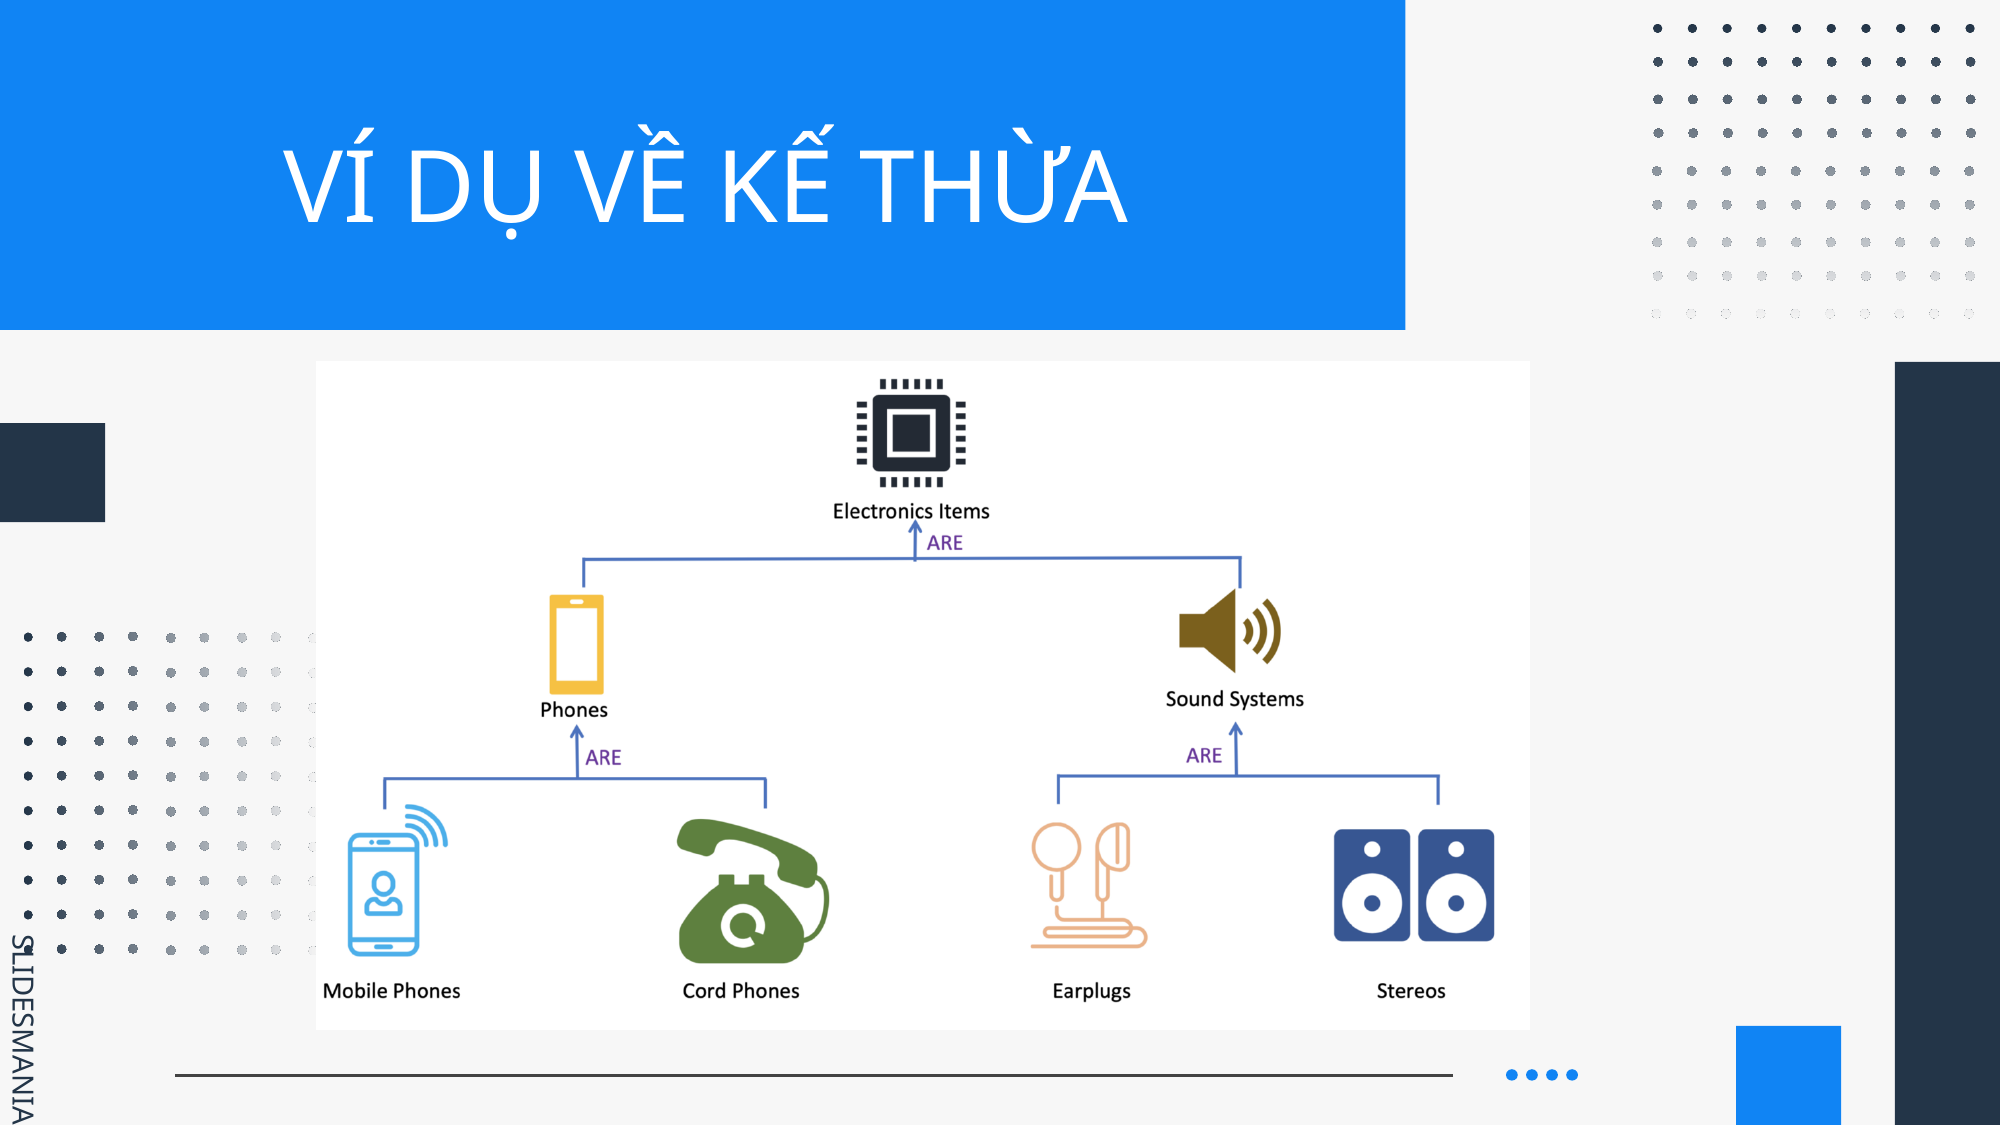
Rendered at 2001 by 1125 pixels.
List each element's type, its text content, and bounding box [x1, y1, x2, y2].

title VÍ DỤ VỀ KẾ THỪA [58, 102, 1353, 228]
picture [315, 361, 1530, 1031]
